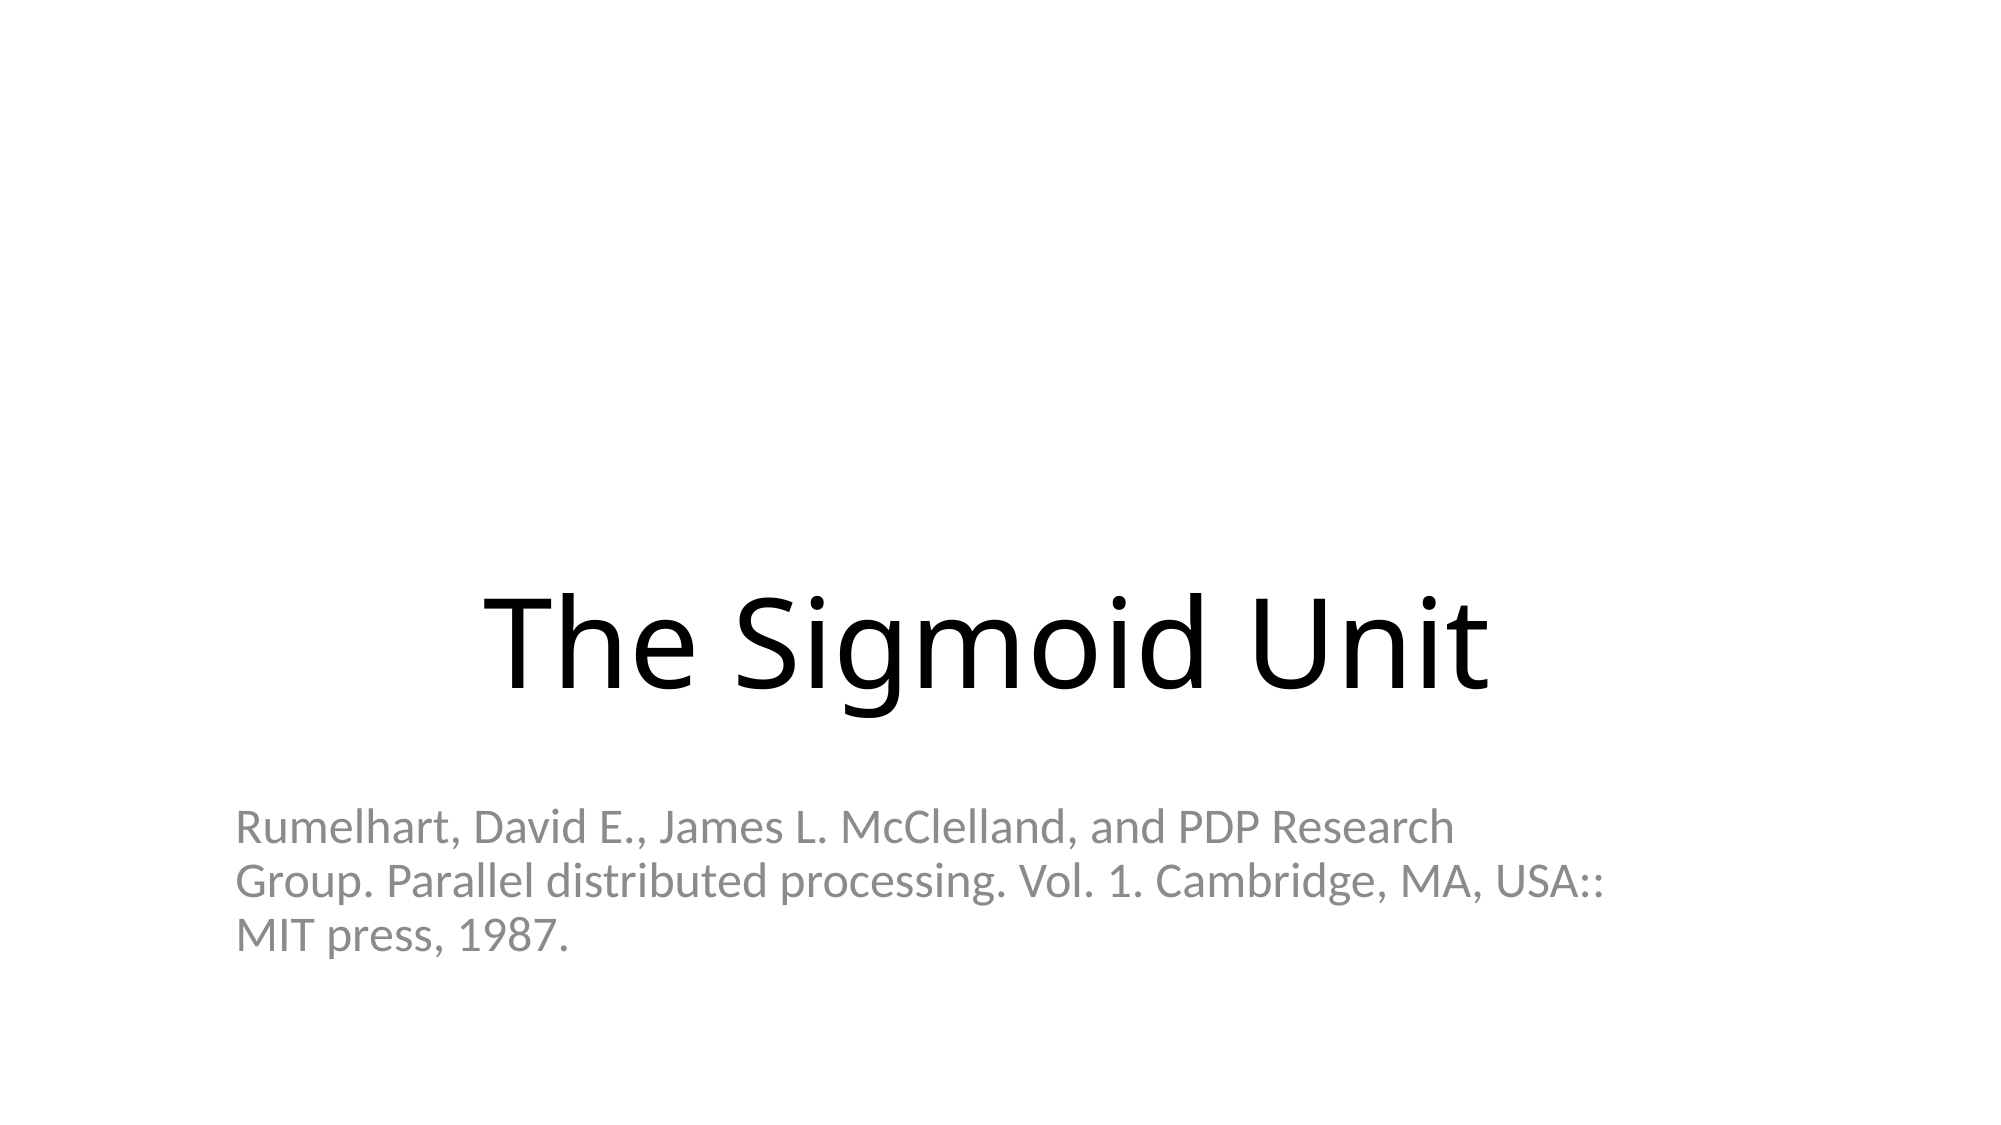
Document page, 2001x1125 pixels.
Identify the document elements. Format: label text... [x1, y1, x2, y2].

text_box Rumelhart, David E., James L. McClelland, and PDP Research Group. Parallel distributed processing. Vol. 1. Cambridge, MA, USA:: MIT press, 1987. [220, 792, 1709, 970]
title The Sigmoid Unit [350, 500, 1625, 724]
